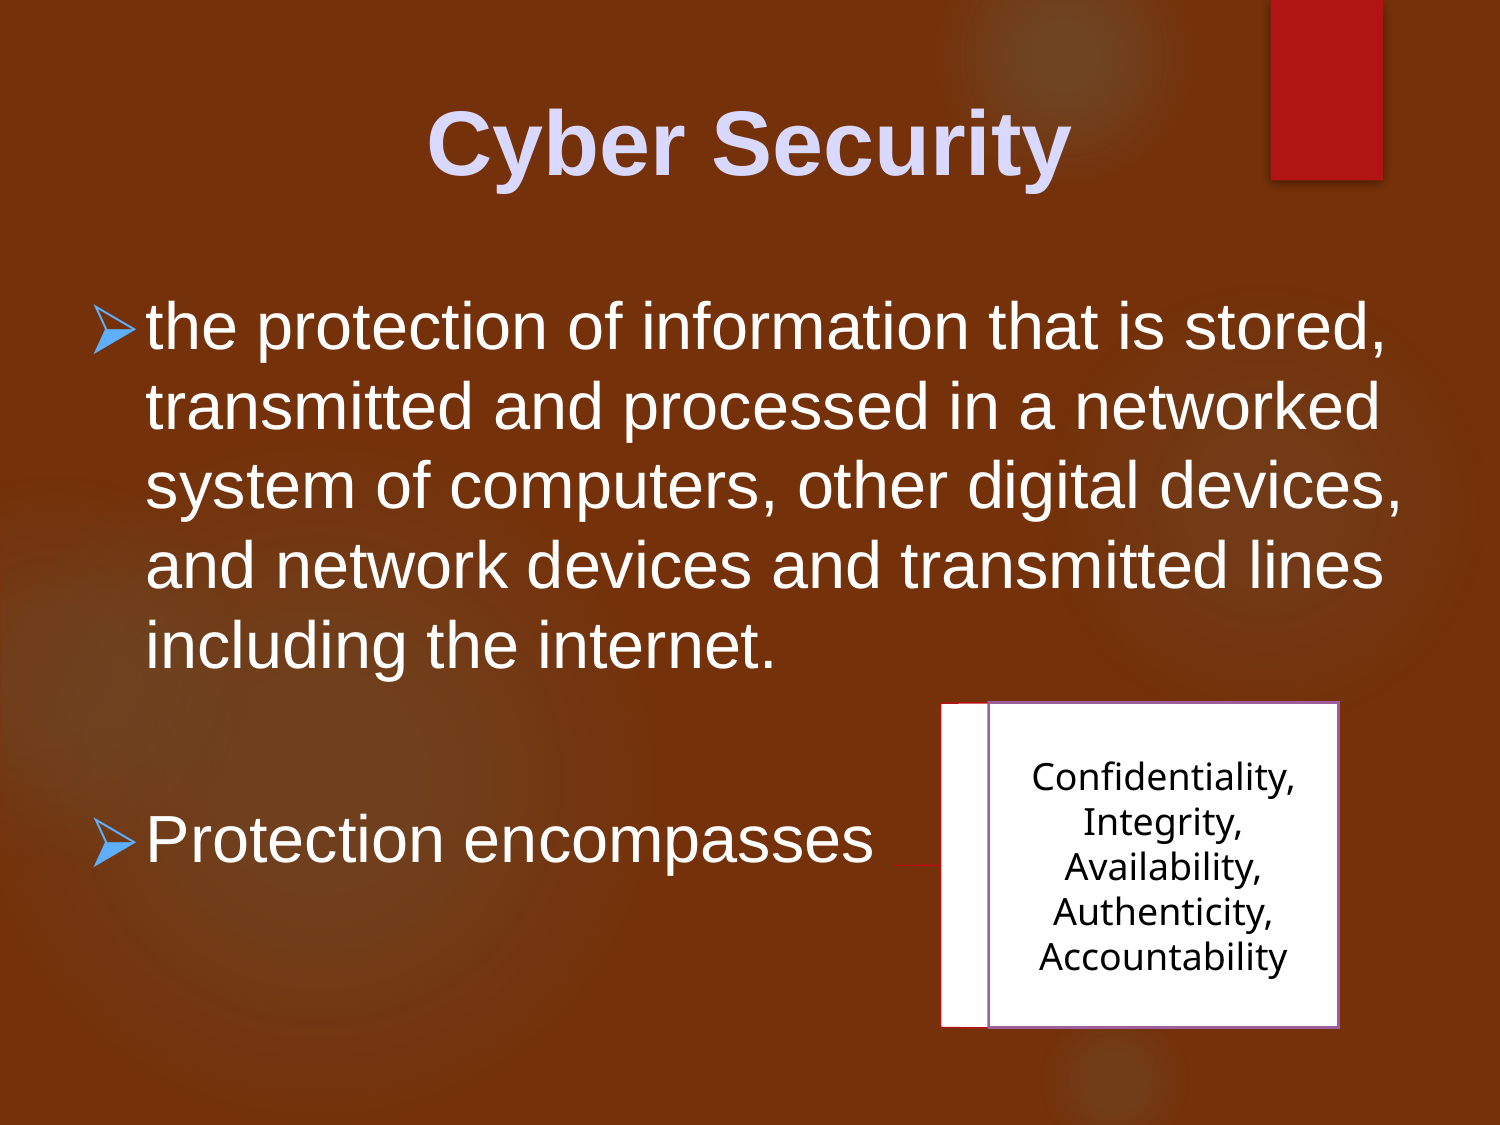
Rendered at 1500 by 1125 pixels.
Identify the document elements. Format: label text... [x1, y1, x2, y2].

text_box [893, 702, 988, 1028]
text_box the protection of information that is stored, transmitted and processed in a networked system of computers, other digital devices, and network devices and transmitted lines including the internet. Protection encompasses [74, 274, 1425, 1088]
text_box Confidentiality, Integrity, Availability, Authenticity, Accountability [988, 702, 1339, 1028]
text_box Cyber Security [74, 45, 1425, 233]
